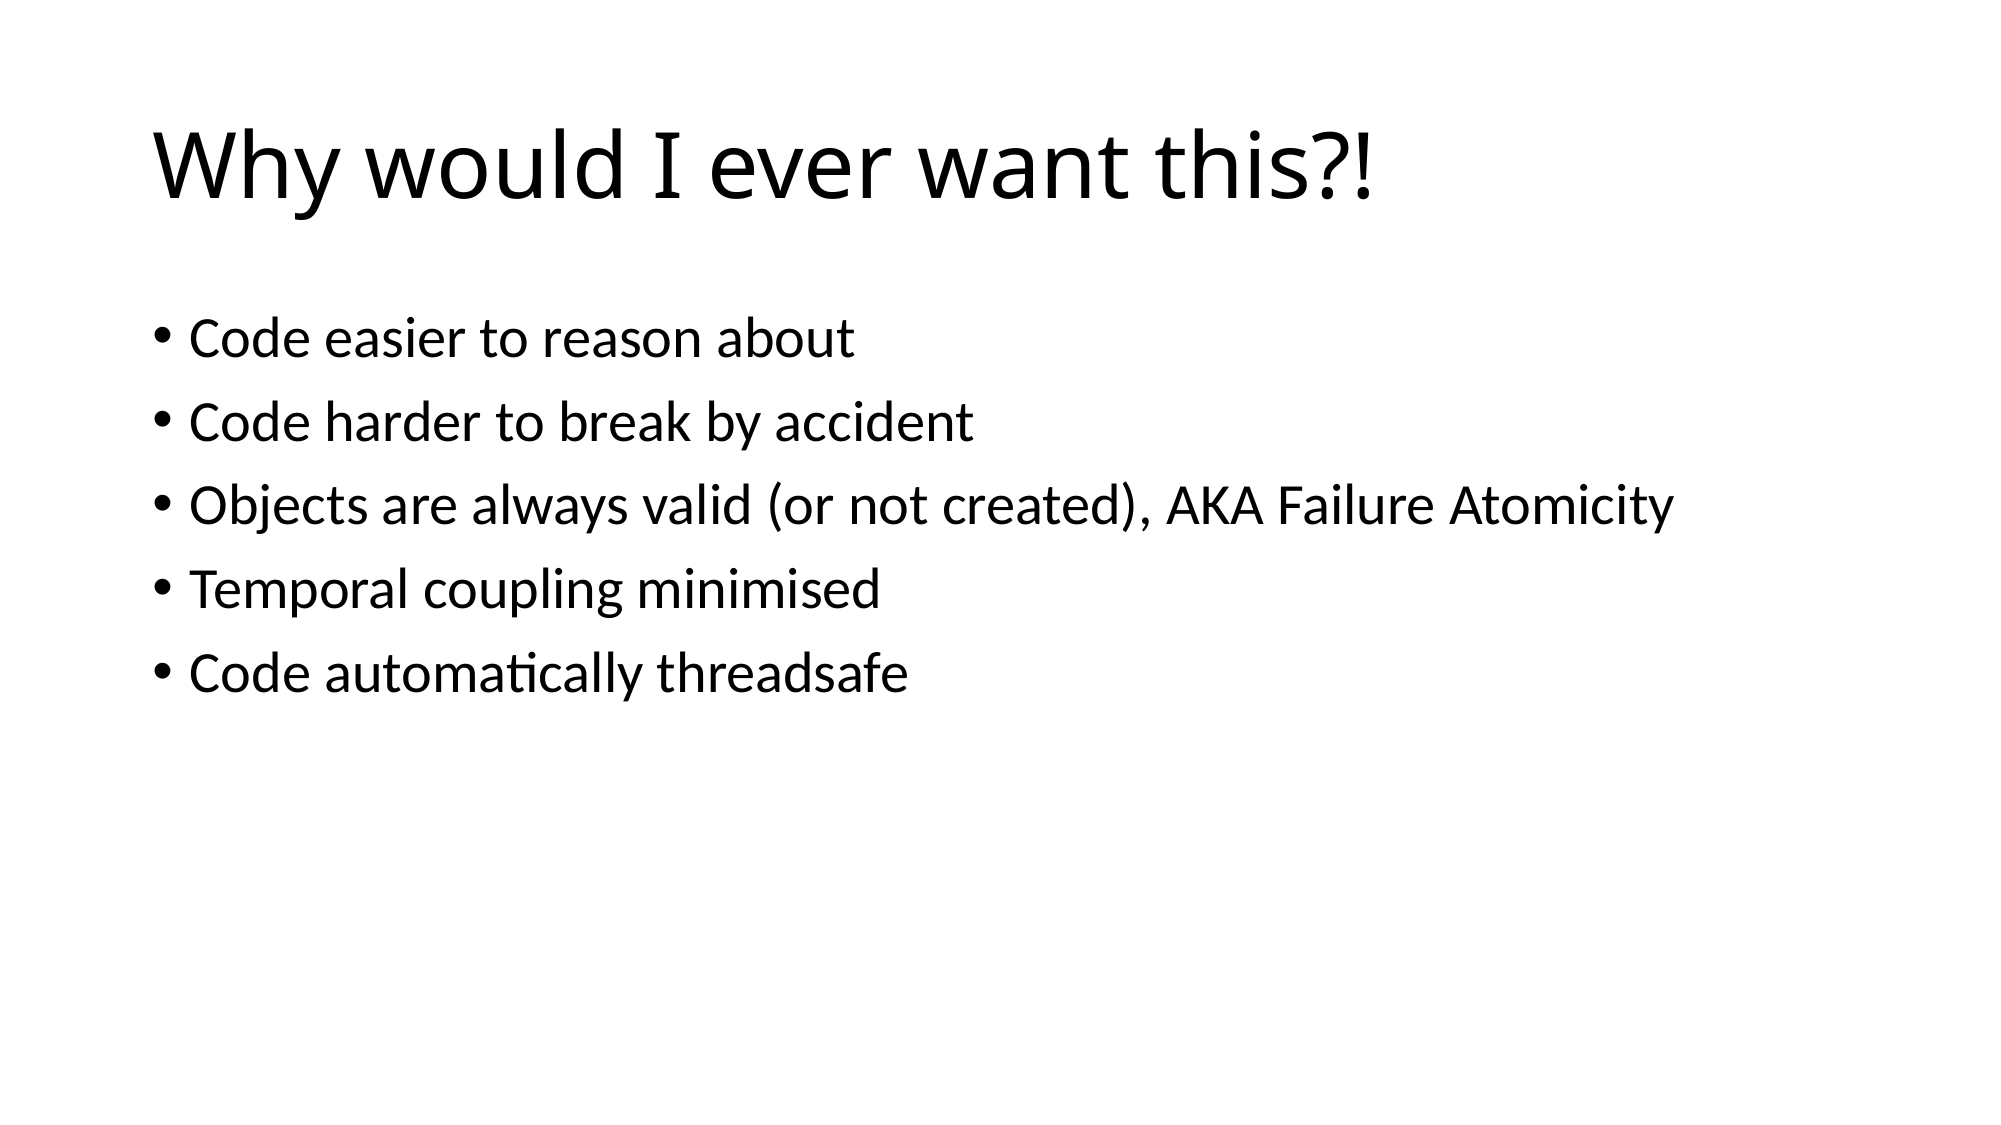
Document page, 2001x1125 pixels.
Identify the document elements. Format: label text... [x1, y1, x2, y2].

list Code easier to reason about Code harder to break by accident Objects are always valid (or not created), AKA Failure Atomicity Temporal coupling minimised Code automatically threadsafe [137, 299, 1863, 1014]
title Why would I ever want this?! [137, 59, 1863, 278]
